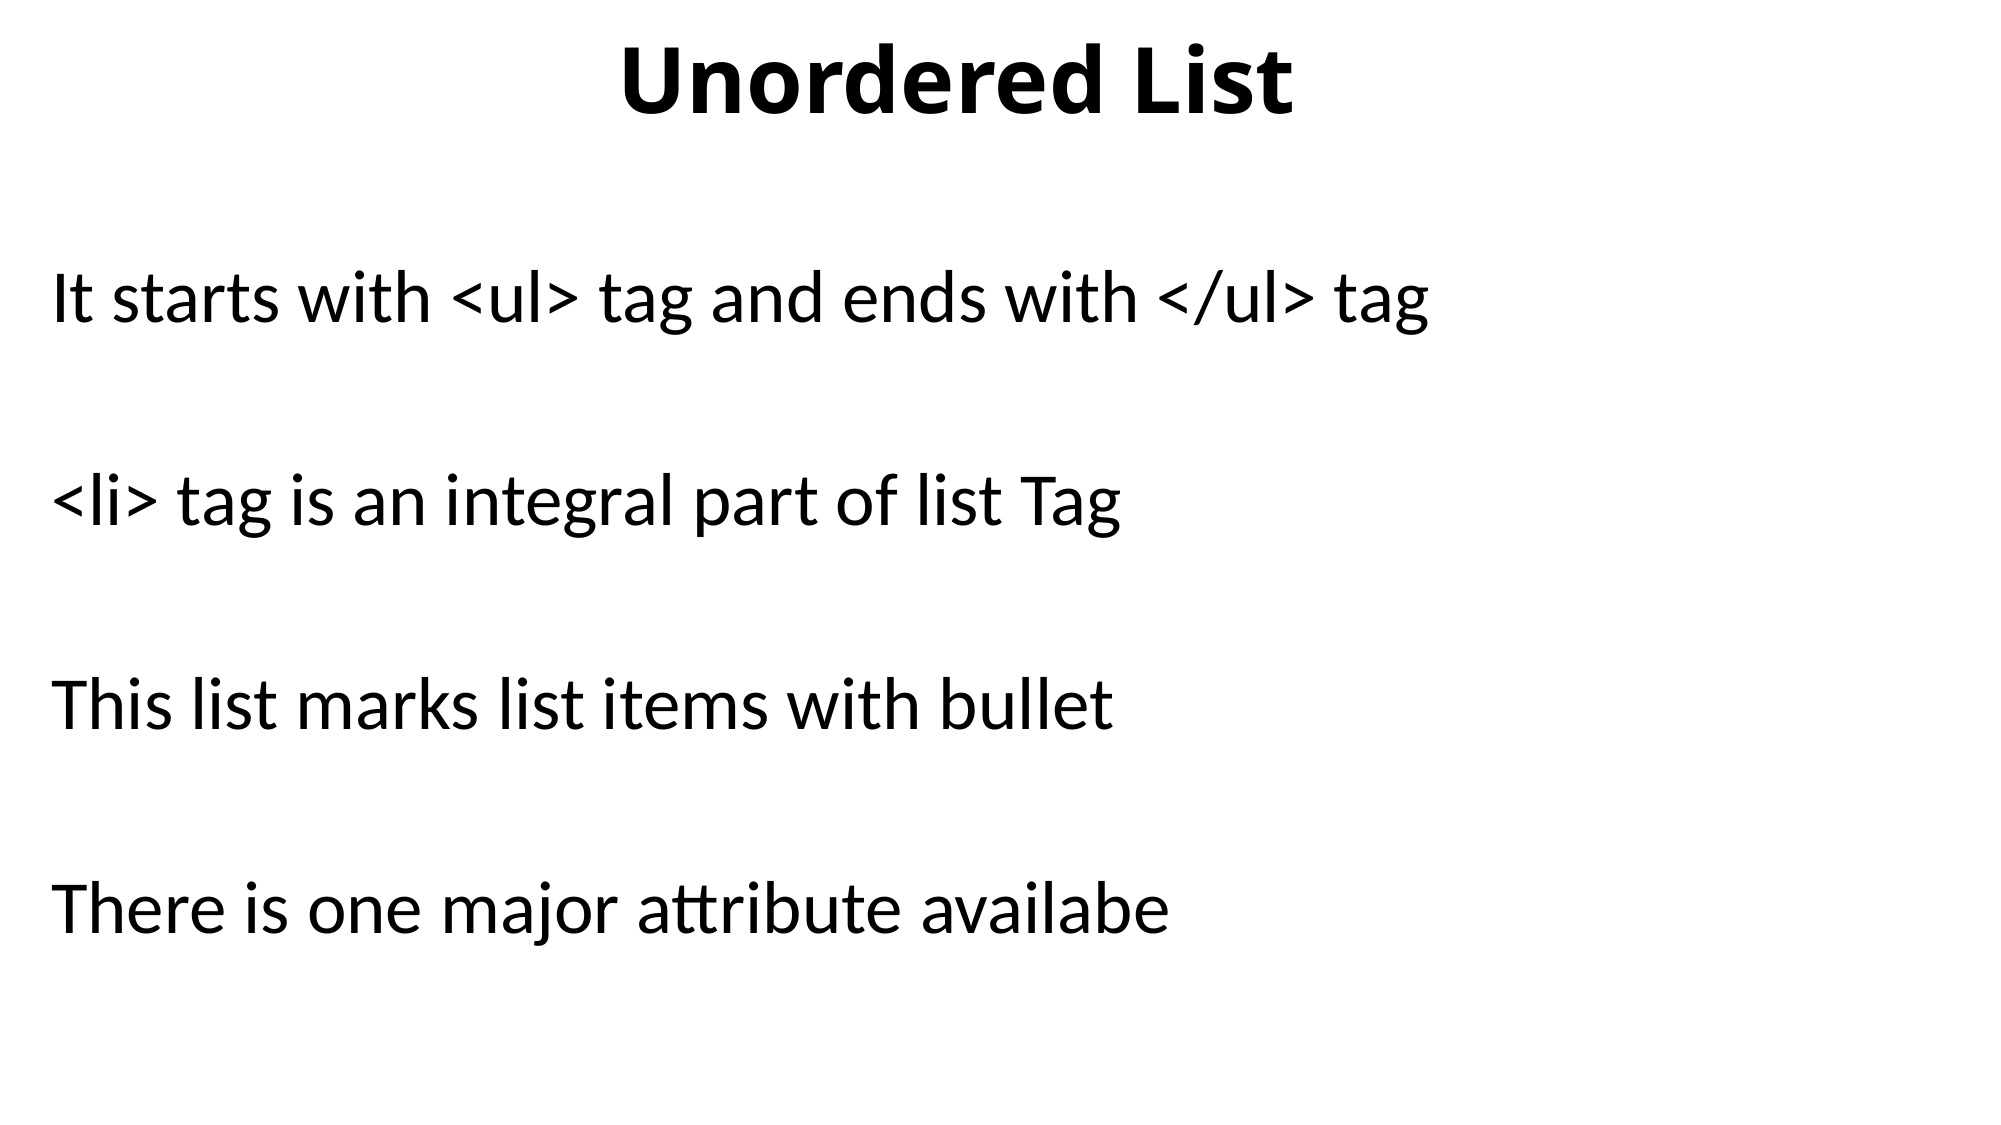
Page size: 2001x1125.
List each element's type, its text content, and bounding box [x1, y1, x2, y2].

title Unordered List [602, 0, 2000, 193]
list It starts with <ul> tag and ends with </ul> tag <li> tag is an integral part of list Tag This list marks list items with bullet There is one major attribute availabe [36, 249, 1863, 1014]
